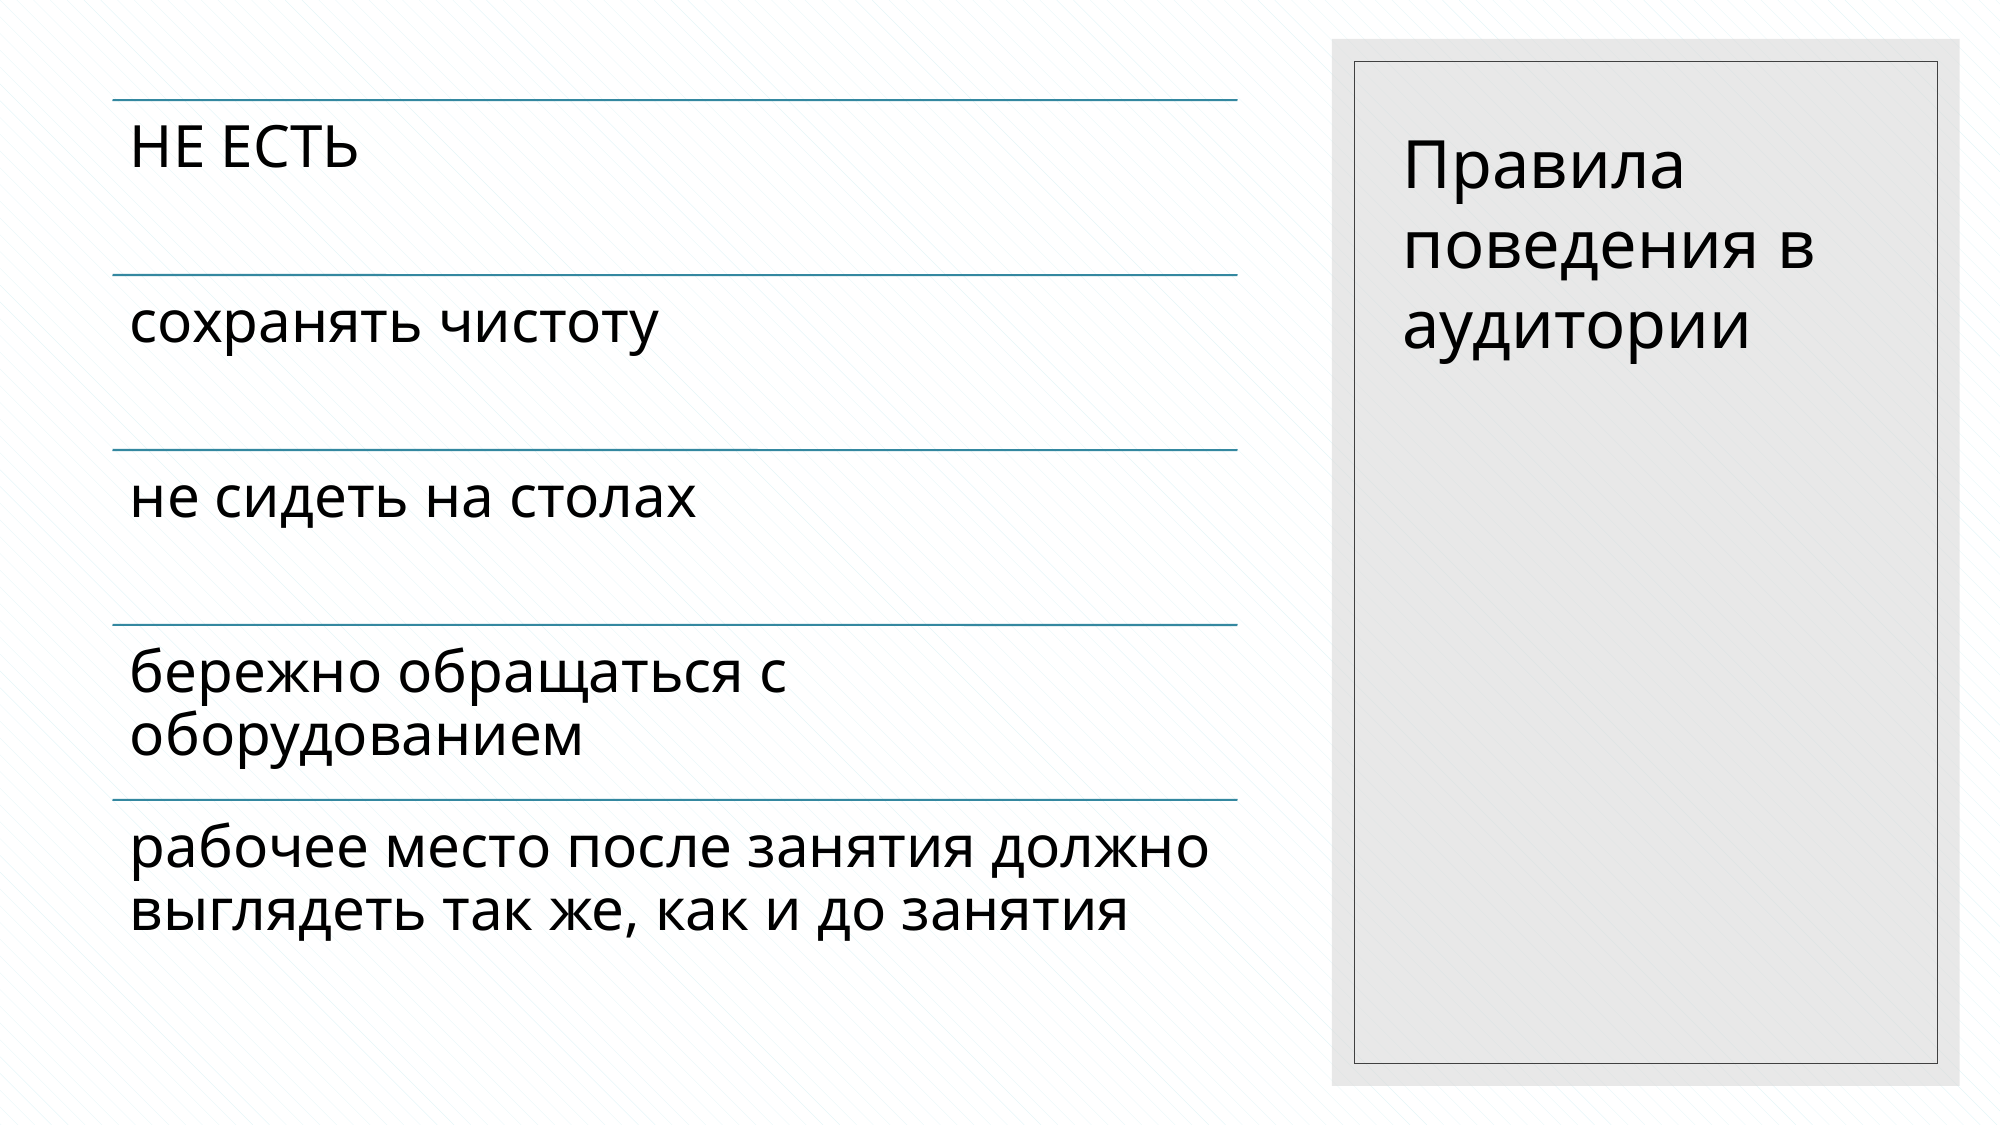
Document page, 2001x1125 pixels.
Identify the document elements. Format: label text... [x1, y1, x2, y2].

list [112, 99, 1238, 975]
title Правила поведения в аудитории [1387, 99, 1907, 370]
